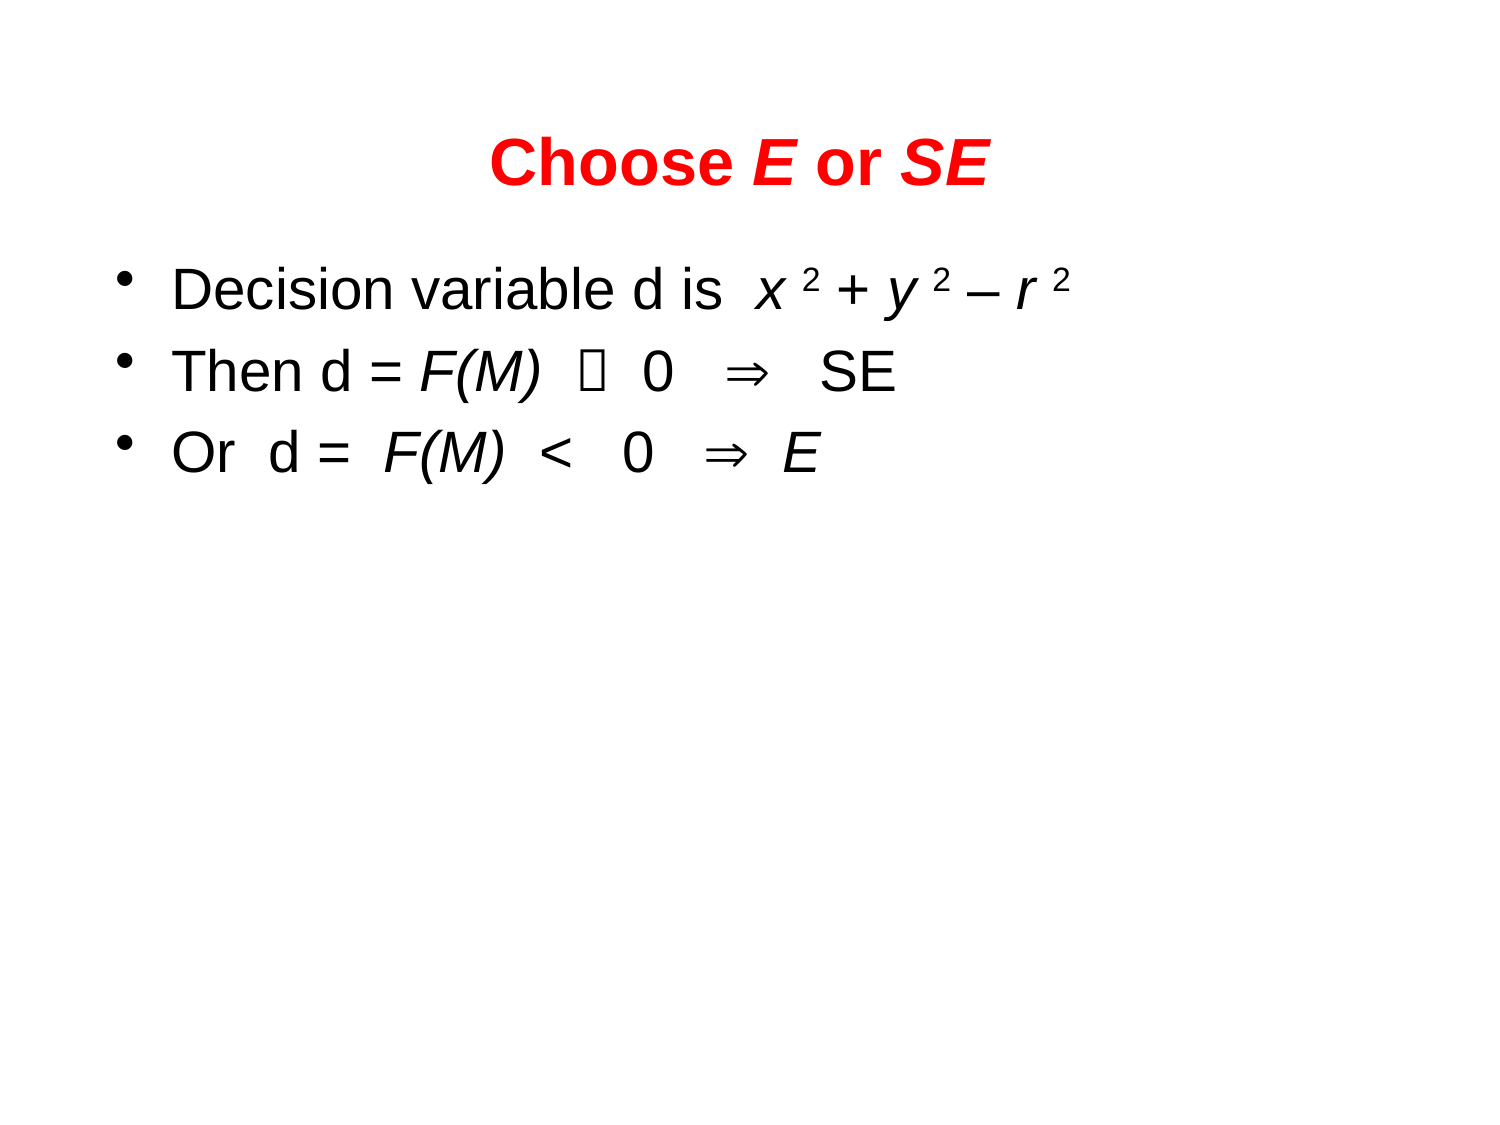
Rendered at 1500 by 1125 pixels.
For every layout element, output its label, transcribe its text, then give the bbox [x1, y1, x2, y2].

list Decision variable d is x 2 + y 2 – r 2 Then d = F(M)  0  SE Or d = F(M) < 0  E [100, 243, 1376, 919]
title Choose E or SE [112, 64, 1368, 243]
